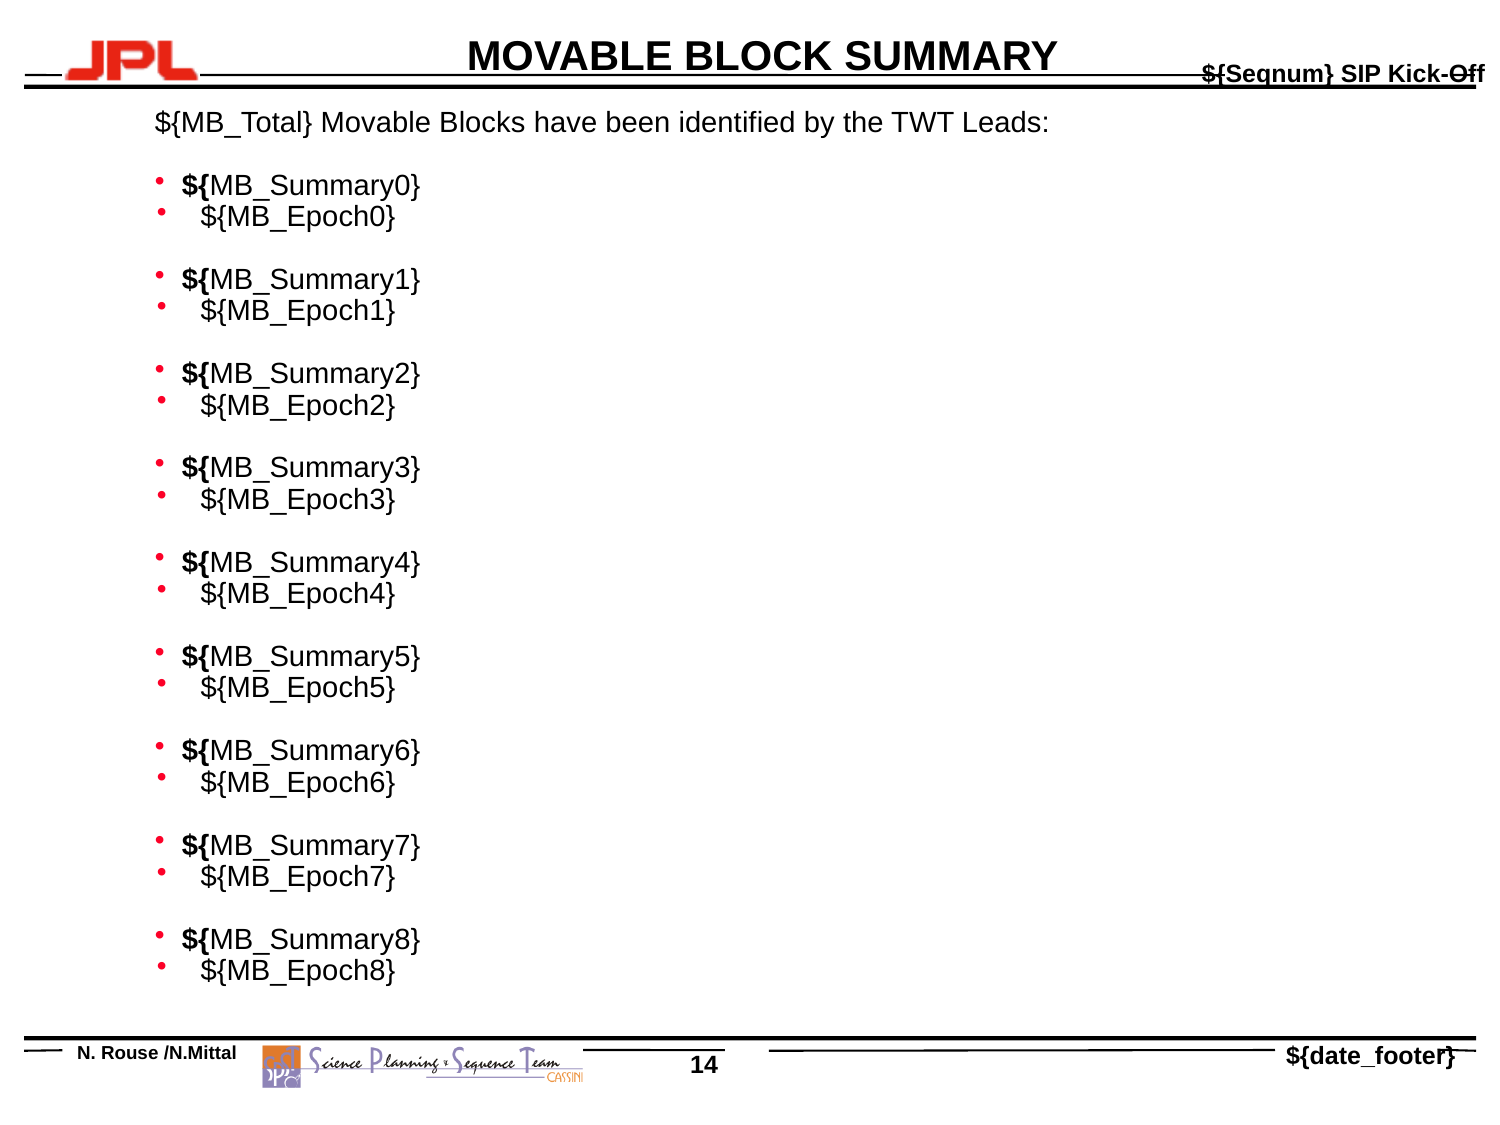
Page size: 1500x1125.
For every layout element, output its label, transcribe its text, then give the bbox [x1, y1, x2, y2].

picture [262, 1045, 583, 1088]
picture [62, 36, 200, 84]
title MOVABLE BLOCK SUMMARY [200, 24, 1325, 84]
text_box ${MB_Total} Movable Blocks have been identified by the TWT Leads: ${MB_Summary0} ${MB_Epoch0} ${MB_Summary1} ${MB_Epoch1} ${MB_Summary2} ${MB_Epoch2} ${MB_Summary3} ${MB_Epoch3} ${MB_Summary4} ${MB_Epoch4} ${MB_Summary5} ${MB_Epoch5} ${MB_Summary6} ${MB_Epoch6} ${MB_Summary7} ${MB_Epoch7} ${MB_Summary8} ${MB_Epoch8} [140, 99, 1067, 995]
